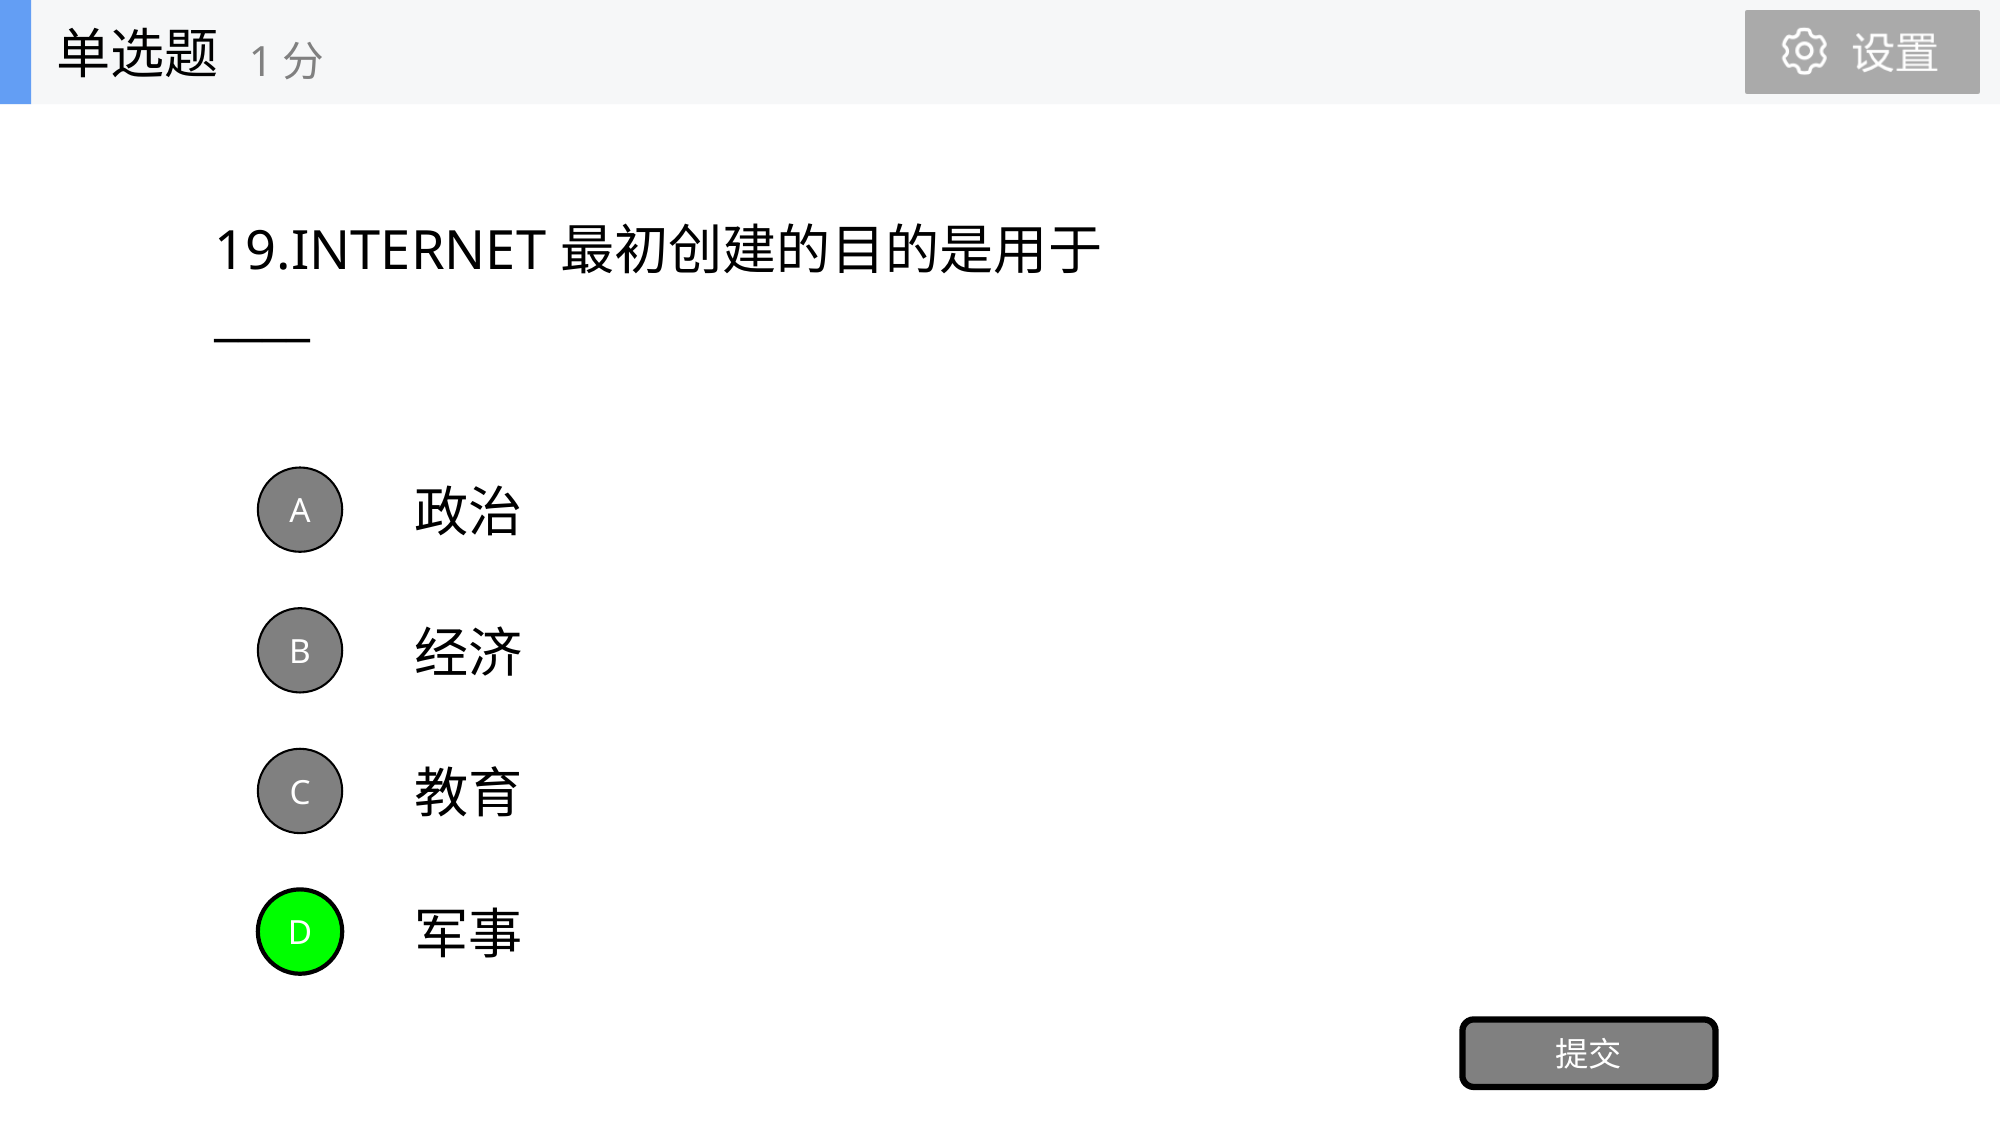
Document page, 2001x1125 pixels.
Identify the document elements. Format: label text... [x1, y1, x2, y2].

text_box 政治 [399, 469, 539, 550]
text_box D [256, 888, 344, 975]
text_box B [256, 607, 344, 694]
text_box 经济 [399, 610, 539, 691]
text_box 军事 [399, 891, 539, 972]
text_box A [256, 466, 344, 553]
text_box 提交 [1461, 1018, 1717, 1089]
text_box 教育 [399, 751, 539, 831]
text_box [0, 0, 2000, 105]
picture [1745, 10, 1980, 94]
text_box 19.INTERNET最初创建的目的是用于____ [200, 207, 1207, 353]
text_box C [256, 747, 344, 835]
